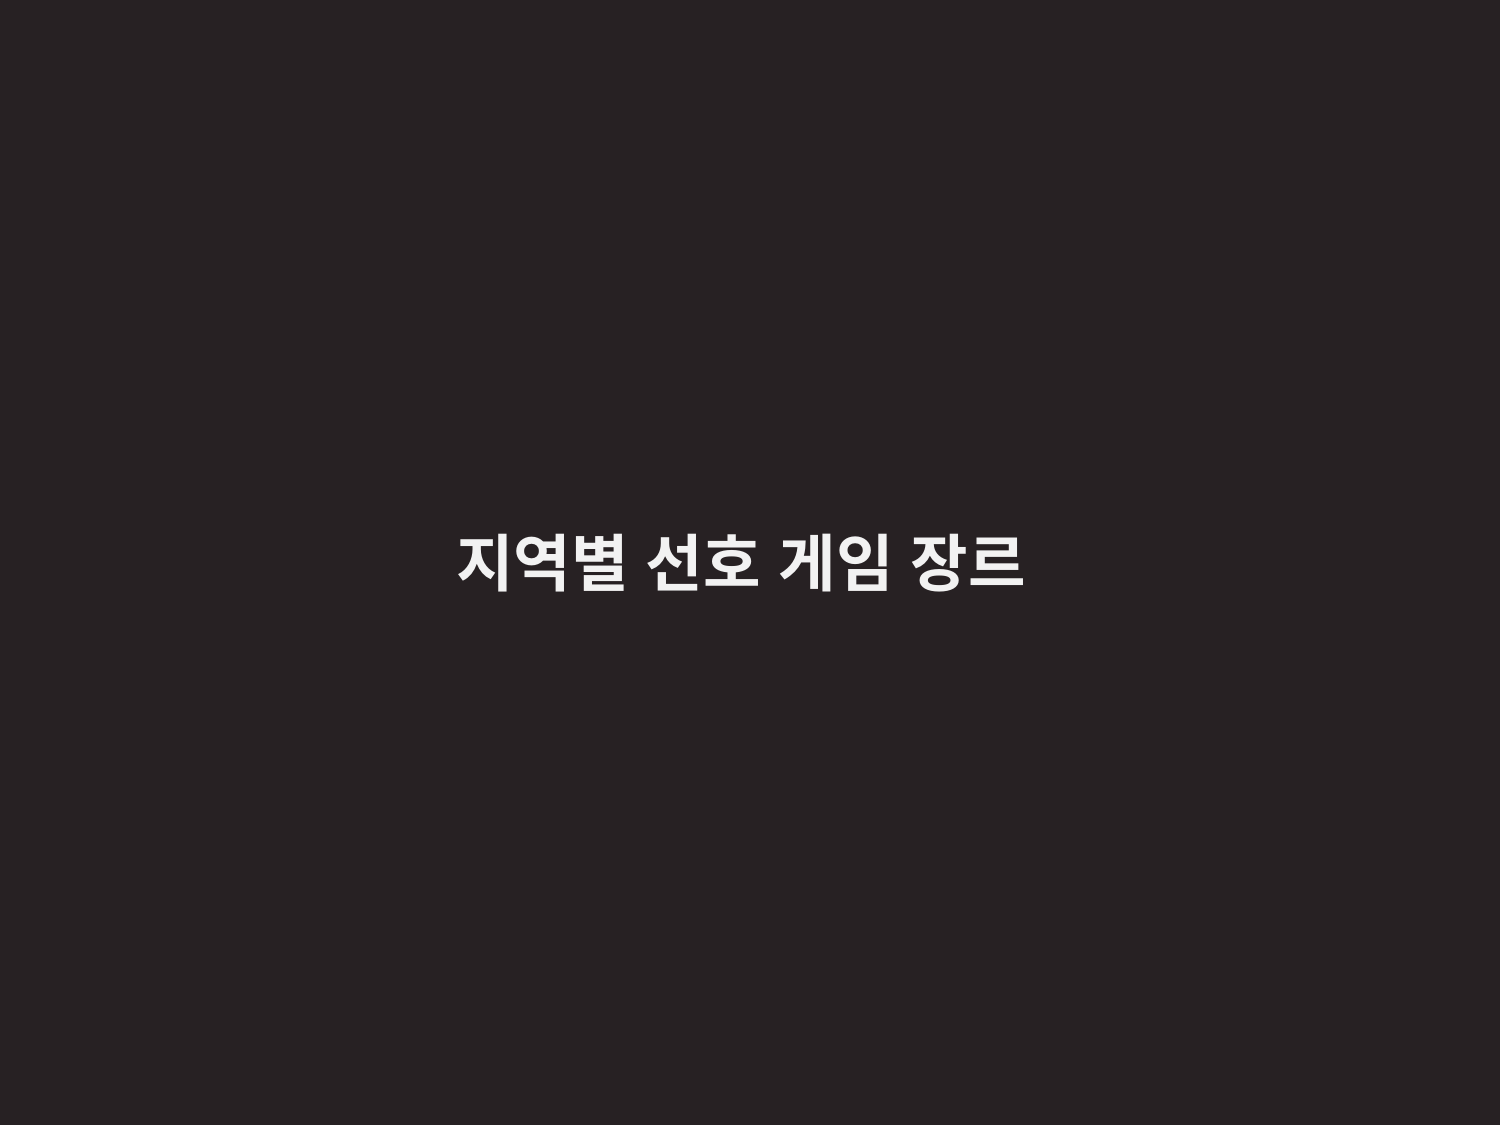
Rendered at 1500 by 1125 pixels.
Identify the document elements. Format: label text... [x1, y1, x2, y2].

text_box 지역별 선호 게임 장르 [401, 517, 1099, 607]
